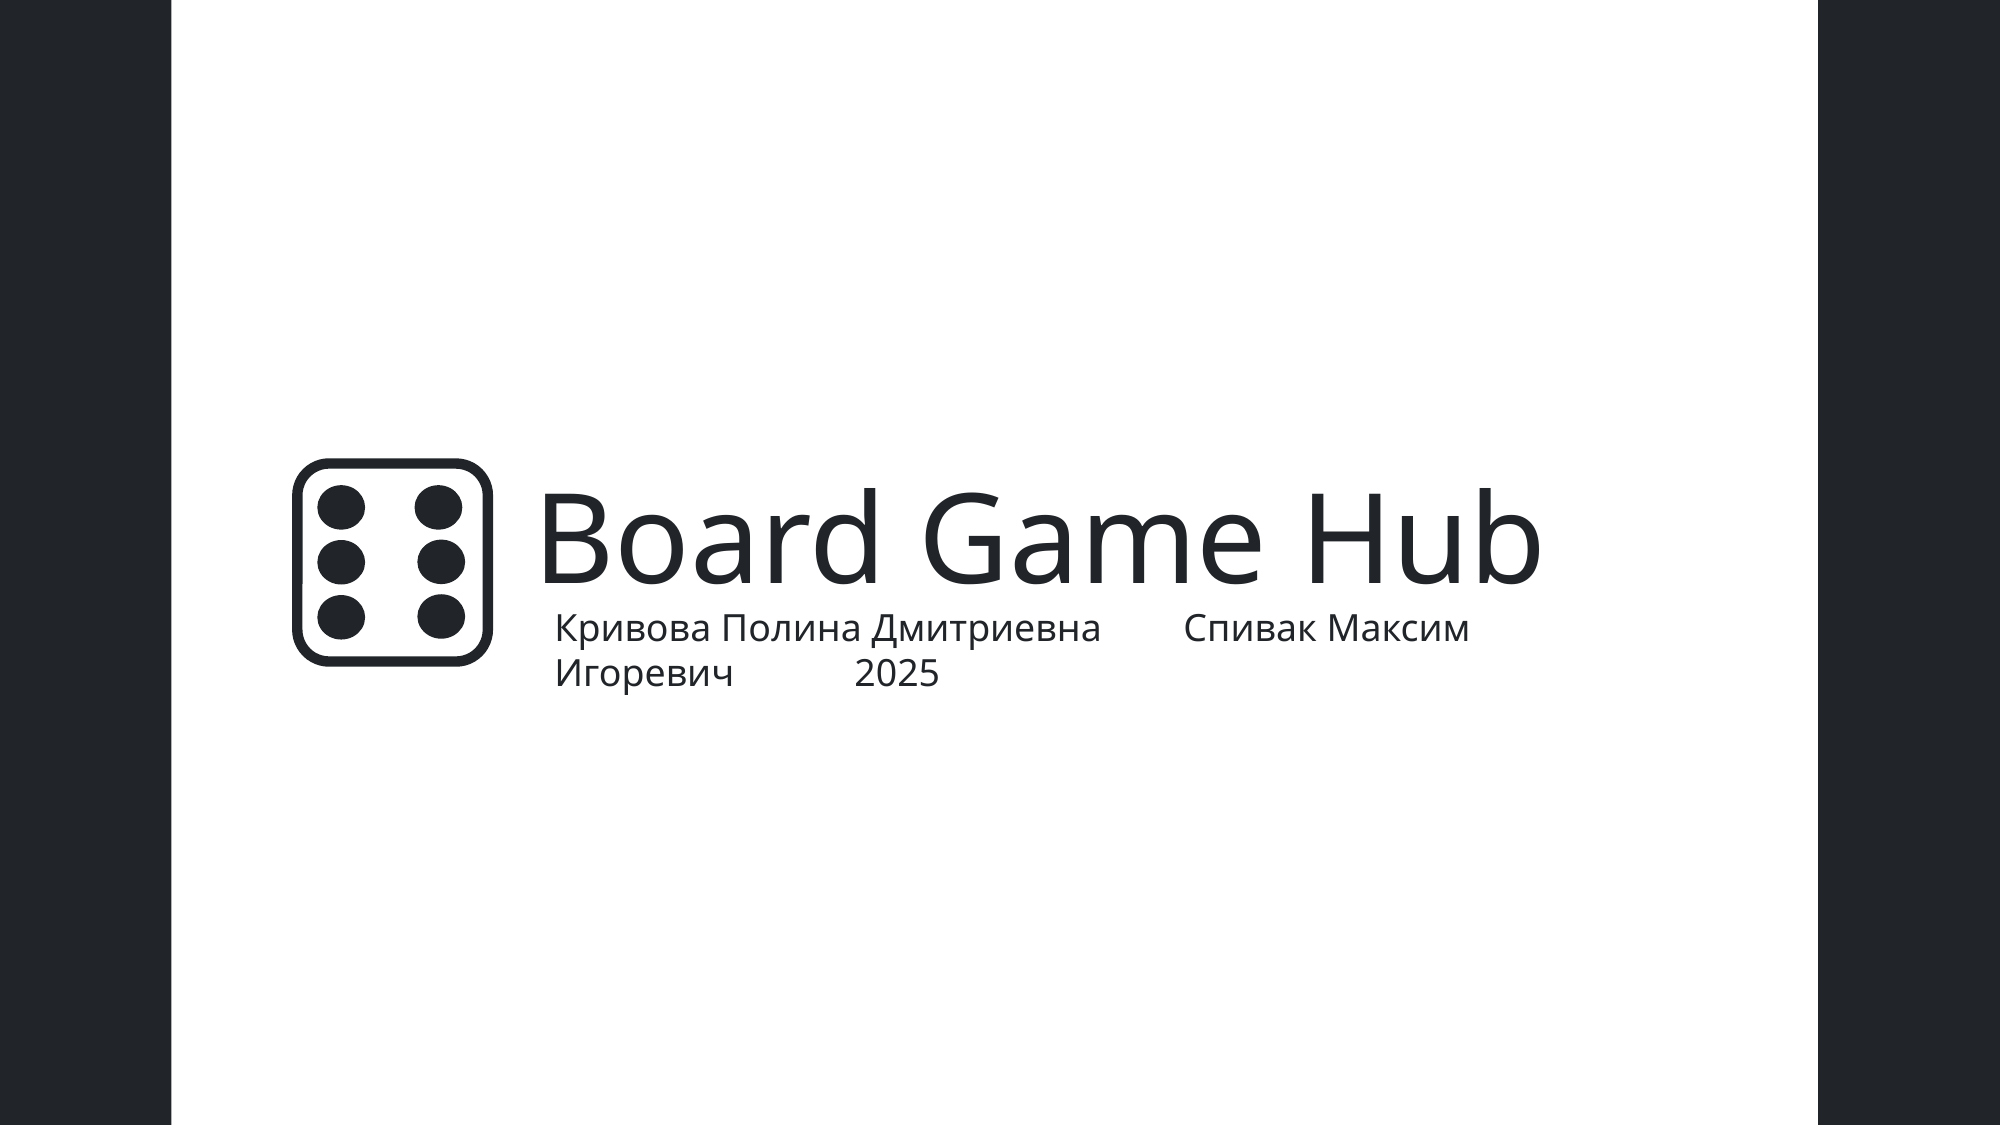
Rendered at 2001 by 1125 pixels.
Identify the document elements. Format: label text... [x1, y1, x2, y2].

text_box [1460, 577, 1584, 644]
text_box Кривова Полина Дмитриевна Спивак Максим Игоревич 2025 [539, 596, 1613, 653]
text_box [297, 463, 488, 662]
text_box [170, 0, 1819, 1125]
text_box Board Game Hub [518, 451, 1729, 617]
